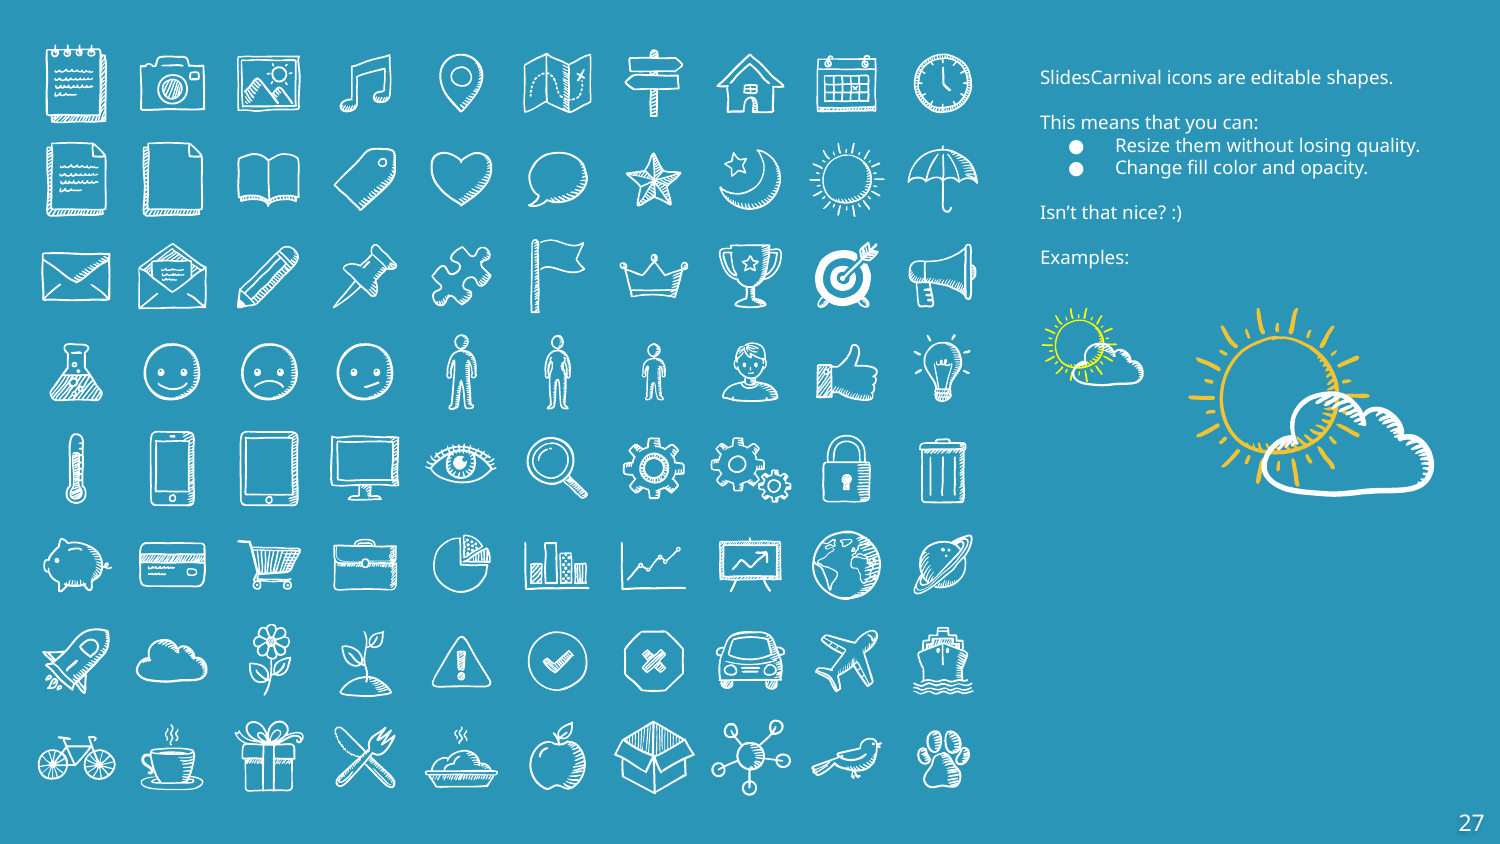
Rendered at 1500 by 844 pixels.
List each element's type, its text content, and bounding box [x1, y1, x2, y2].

text_box [1219, 335, 1340, 454]
text_box [624, 49, 684, 117]
text_box [446, 334, 477, 410]
text_box [716, 53, 785, 114]
text_box [527, 631, 588, 691]
text_box [1256, 308, 1265, 335]
text_box [49, 343, 103, 402]
text_box [722, 342, 779, 402]
text_box [913, 534, 973, 595]
text_box [926, 334, 932, 342]
text_box [1072, 342, 1144, 387]
text_box [431, 246, 492, 307]
text_box [237, 245, 299, 309]
text_box [241, 343, 298, 401]
text_box [622, 437, 685, 500]
text_box [1306, 329, 1312, 339]
text_box [175, 728, 179, 742]
text_box [1261, 391, 1435, 497]
text_box [424, 749, 499, 788]
text_box [43, 538, 112, 593]
text_box [815, 629, 879, 693]
text_box [526, 436, 588, 499]
text_box [431, 635, 492, 688]
text_box [623, 630, 684, 692]
text_box [237, 153, 300, 207]
text_box [913, 53, 973, 114]
text_box [237, 55, 301, 112]
text_box [524, 542, 590, 590]
text_box [1244, 454, 1251, 465]
text_box [641, 343, 666, 401]
text_box [719, 149, 781, 210]
text_box [907, 145, 979, 213]
text_box [1205, 409, 1216, 414]
text_box [544, 334, 571, 410]
text_box [1275, 322, 1280, 333]
text_box [1045, 307, 1113, 375]
text_box [852, 205, 856, 217]
slide_number ‹#› [1410, 793, 1500, 844]
text_box [164, 727, 169, 741]
text_box [1196, 357, 1221, 372]
text_box [46, 141, 107, 217]
text_box [816, 343, 878, 401]
text_box [1337, 355, 1360, 368]
text_box [41, 252, 111, 302]
text_box SlidesCarnival icons are editable shapes. This means that you can: Resize them without losing quality. Change fill color and opacity. Isn’t that nice? :) Examples: [1024, 51, 1451, 302]
text_box [528, 151, 588, 208]
text_box [919, 438, 967, 504]
text_box [619, 253, 689, 299]
text_box [425, 443, 497, 484]
text_box [333, 147, 396, 211]
text_box [917, 730, 970, 789]
text_box [914, 369, 922, 374]
text_box [913, 626, 974, 695]
text_box [613, 720, 695, 795]
text_box [239, 430, 299, 507]
text_box [334, 726, 396, 789]
text_box [811, 737, 883, 779]
text_box [923, 341, 963, 403]
text_box [332, 244, 398, 309]
text_box [142, 141, 204, 217]
text_box [822, 434, 871, 503]
text_box [234, 720, 304, 792]
text_box [45, 44, 107, 124]
text_box [1084, 370, 1088, 382]
text_box [718, 244, 783, 309]
text_box [149, 430, 195, 507]
text_box [336, 343, 394, 401]
text_box [711, 719, 791, 796]
text_box [529, 721, 586, 790]
text_box [812, 530, 881, 600]
text_box [1319, 325, 1335, 348]
text_box [710, 437, 792, 503]
text_box [249, 623, 292, 696]
text_box [1220, 325, 1238, 349]
text_box [523, 53, 592, 114]
text_box [1345, 393, 1370, 399]
text_box [1221, 449, 1241, 468]
text_box [139, 55, 206, 111]
text_box [908, 243, 977, 308]
text_box [1342, 379, 1352, 384]
text_box [439, 53, 484, 113]
text_box [454, 726, 468, 745]
text_box [1305, 454, 1313, 464]
text_box [913, 351, 921, 356]
text_box [433, 534, 491, 593]
text_box [715, 631, 786, 690]
text_box [1317, 446, 1335, 470]
text_box [1196, 423, 1220, 438]
text_box [1271, 406, 1339, 455]
text_box [139, 542, 206, 588]
text_box [237, 540, 301, 590]
text_box [815, 241, 879, 308]
text_box [330, 435, 400, 501]
text_box [42, 628, 110, 694]
text_box [135, 638, 208, 683]
text_box [718, 537, 782, 593]
text_box [620, 542, 686, 590]
text_box [339, 54, 392, 113]
text_box [1204, 378, 1214, 384]
text_box [1188, 395, 1215, 400]
text_box [143, 343, 201, 401]
text_box [812, 142, 885, 216]
text_box [816, 54, 877, 113]
text_box [169, 724, 174, 746]
text_box [138, 243, 207, 310]
text_box [1245, 328, 1251, 339]
text_box [1288, 308, 1299, 335]
text_box [625, 152, 682, 207]
text_box [333, 538, 398, 591]
text_box [530, 239, 586, 314]
text_box [1336, 423, 1360, 438]
text_box [1291, 458, 1300, 487]
text_box [430, 151, 493, 207]
text_box [1276, 460, 1281, 472]
text_box [339, 630, 393, 698]
text_box [1256, 457, 1263, 484]
text_box [65, 433, 87, 504]
text_box [140, 747, 204, 791]
text_box [37, 735, 116, 780]
